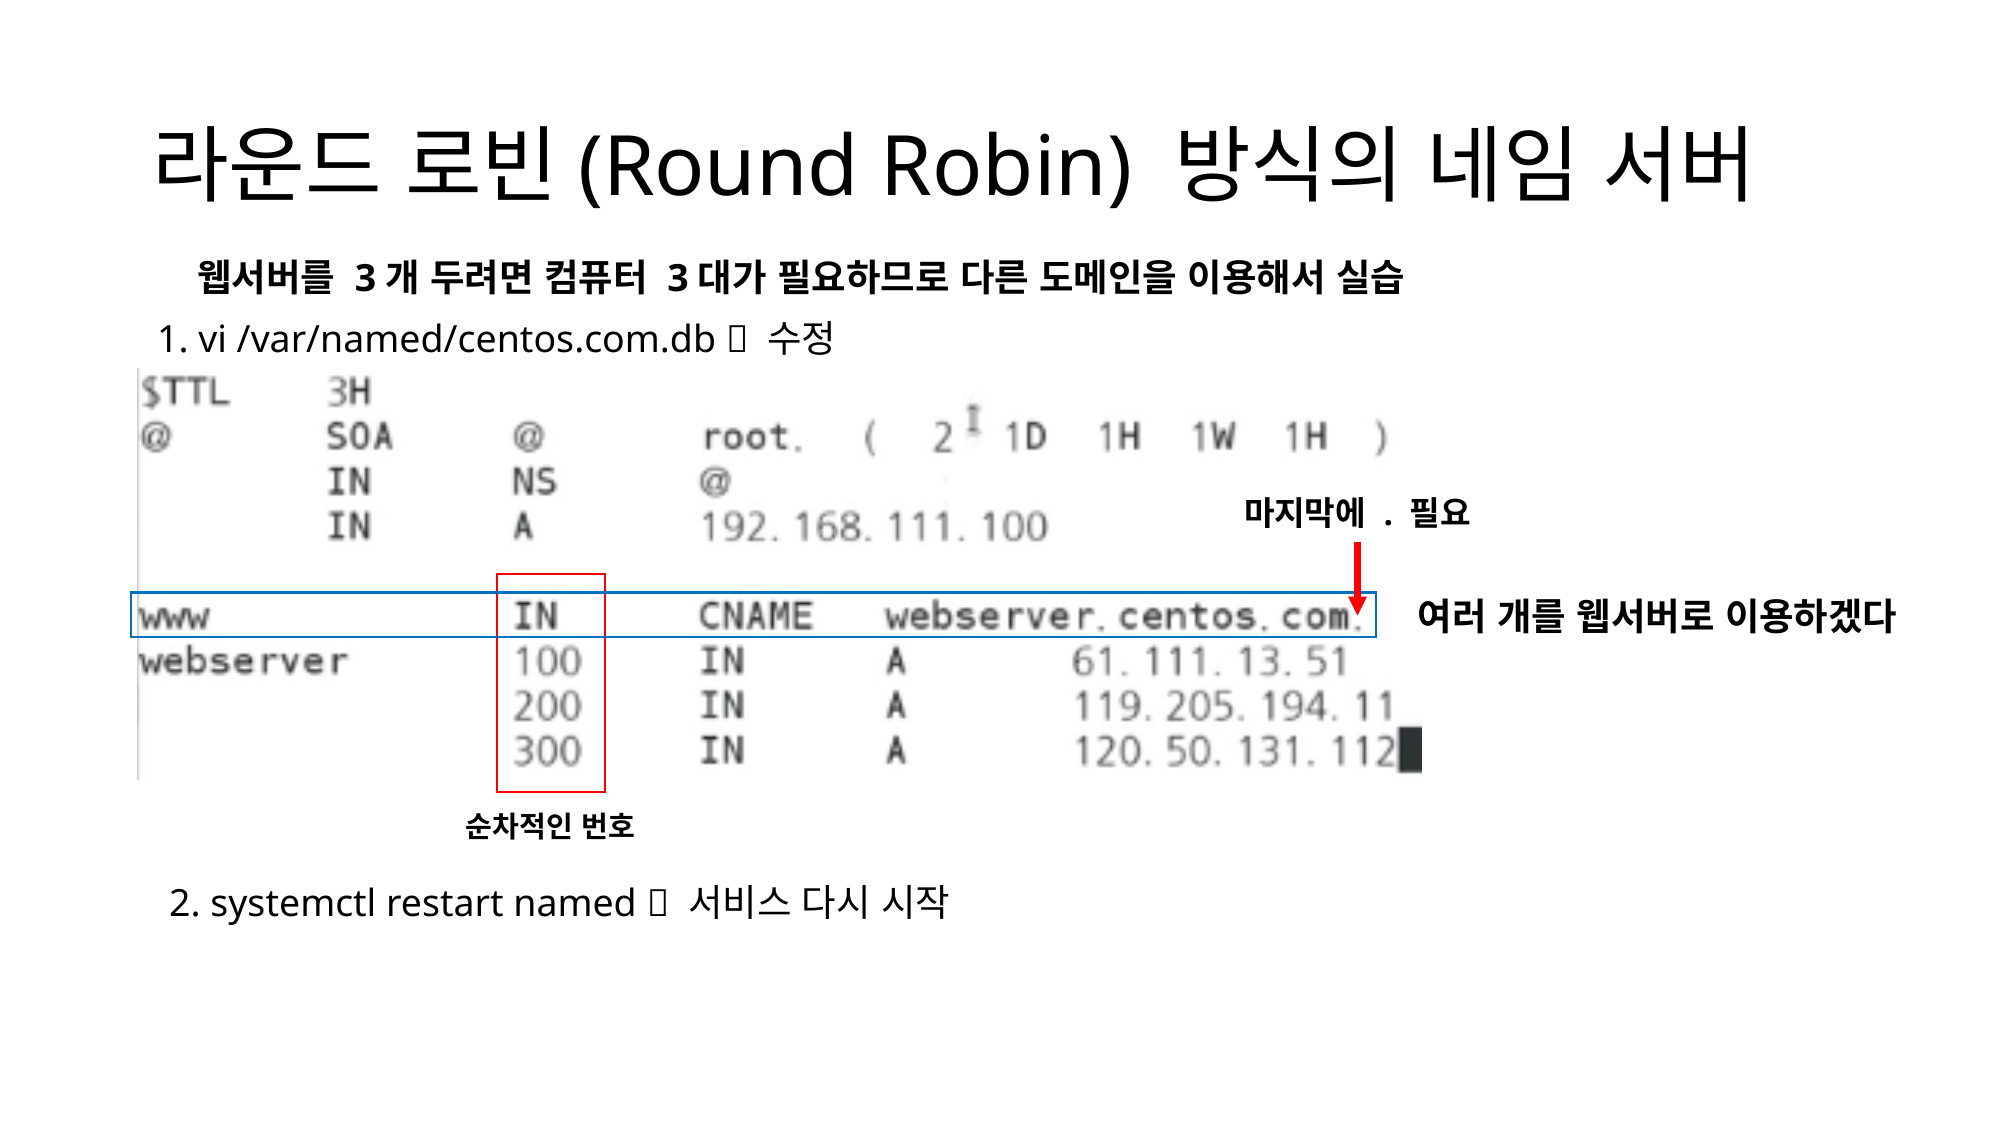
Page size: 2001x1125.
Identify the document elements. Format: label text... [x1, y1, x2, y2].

text_box 순차적인 번호 [451, 800, 652, 851]
title 라운드 로빈(Round Robin) 방식의 네임 서버 [137, 59, 1863, 278]
text_box 2. systemctl restart named  서비스 다시 시작 [154, 871, 966, 932]
text_box [130, 591, 137, 638]
text_box 웹서버를 3개 두려면 컴퓨터 3대가 필요하므로 다른 도메인을 이용해서 실습 [182, 246, 1421, 307]
text_box 1. vi /var/named/centos.com.db  수정 [142, 307, 852, 368]
picture [137, 368, 1422, 780]
text_box 여러 개를 웹서버로 이용하겠다 [1422, 585, 1913, 646]
text_box [496, 780, 606, 793]
text_box 마지막에 . 필요 [1422, 484, 1486, 540]
